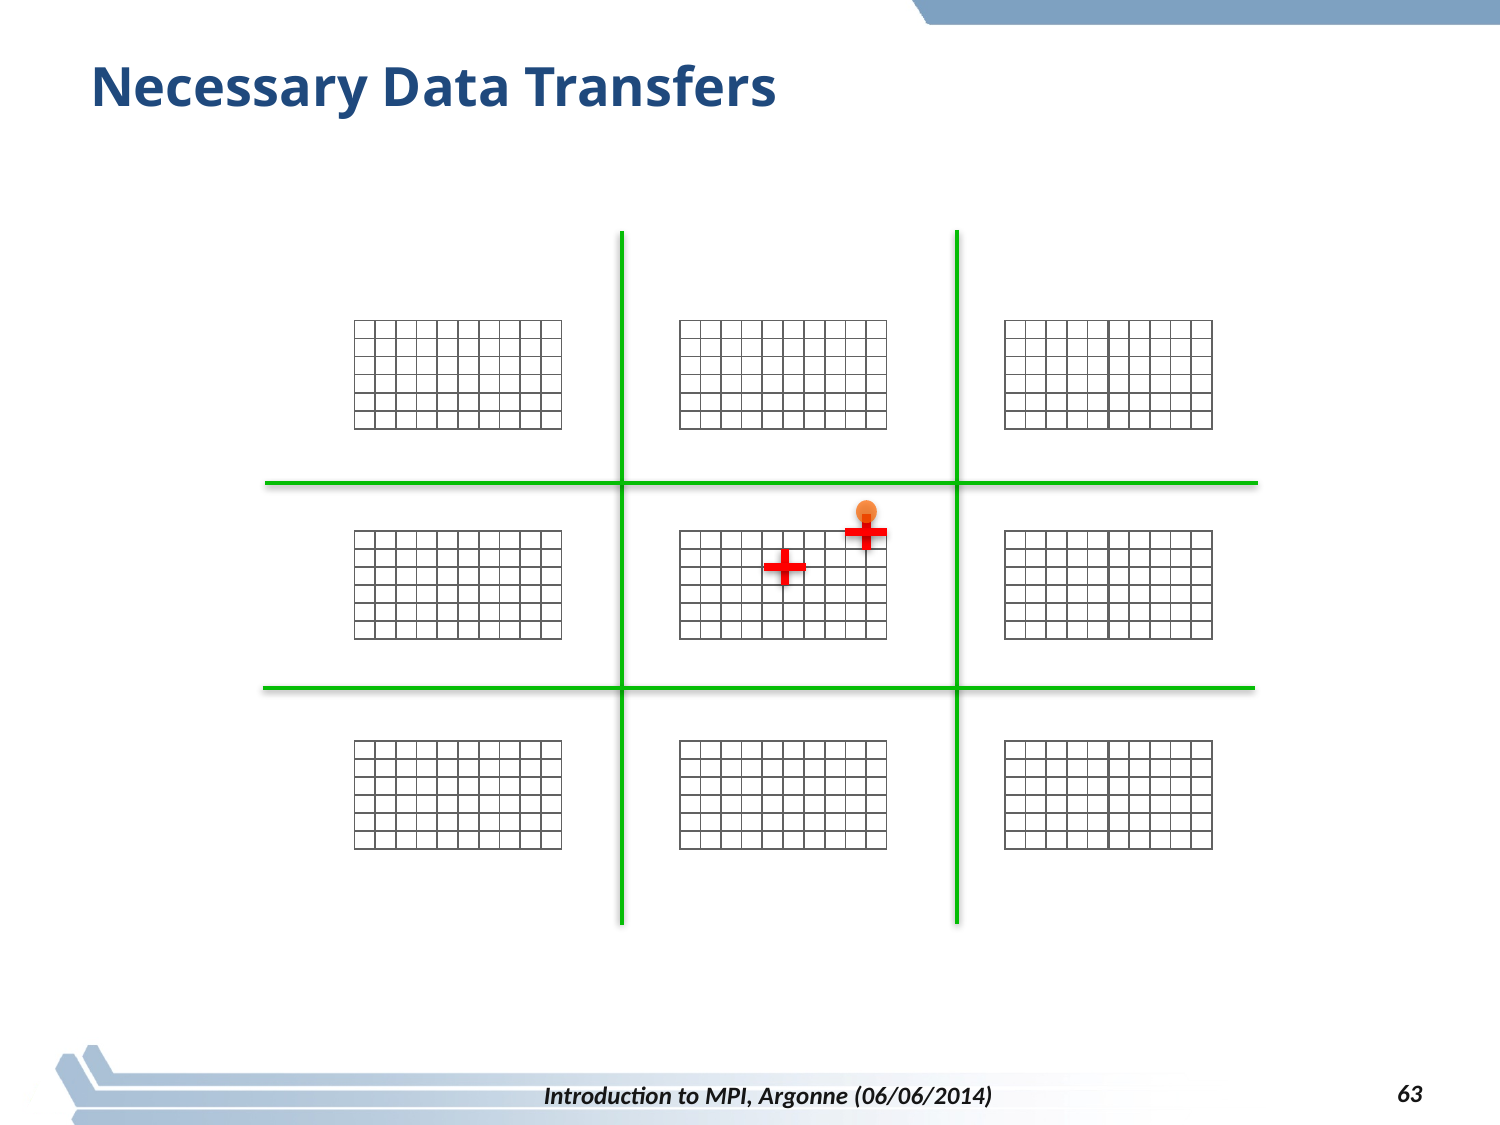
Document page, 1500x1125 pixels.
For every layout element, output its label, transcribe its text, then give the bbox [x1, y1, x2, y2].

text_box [763, 548, 806, 585]
footer Introduction to MPI, Argonne (06/06/2014) [324, 1074, 1213, 1116]
picture [0, 1037, 1500, 1125]
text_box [845, 513, 888, 551]
title Necessary Data Transfers [74, 44, 1426, 176]
slide_number 63 [1275, 1072, 1438, 1113]
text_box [262, 229, 1259, 926]
picture [0, 0, 1500, 26]
